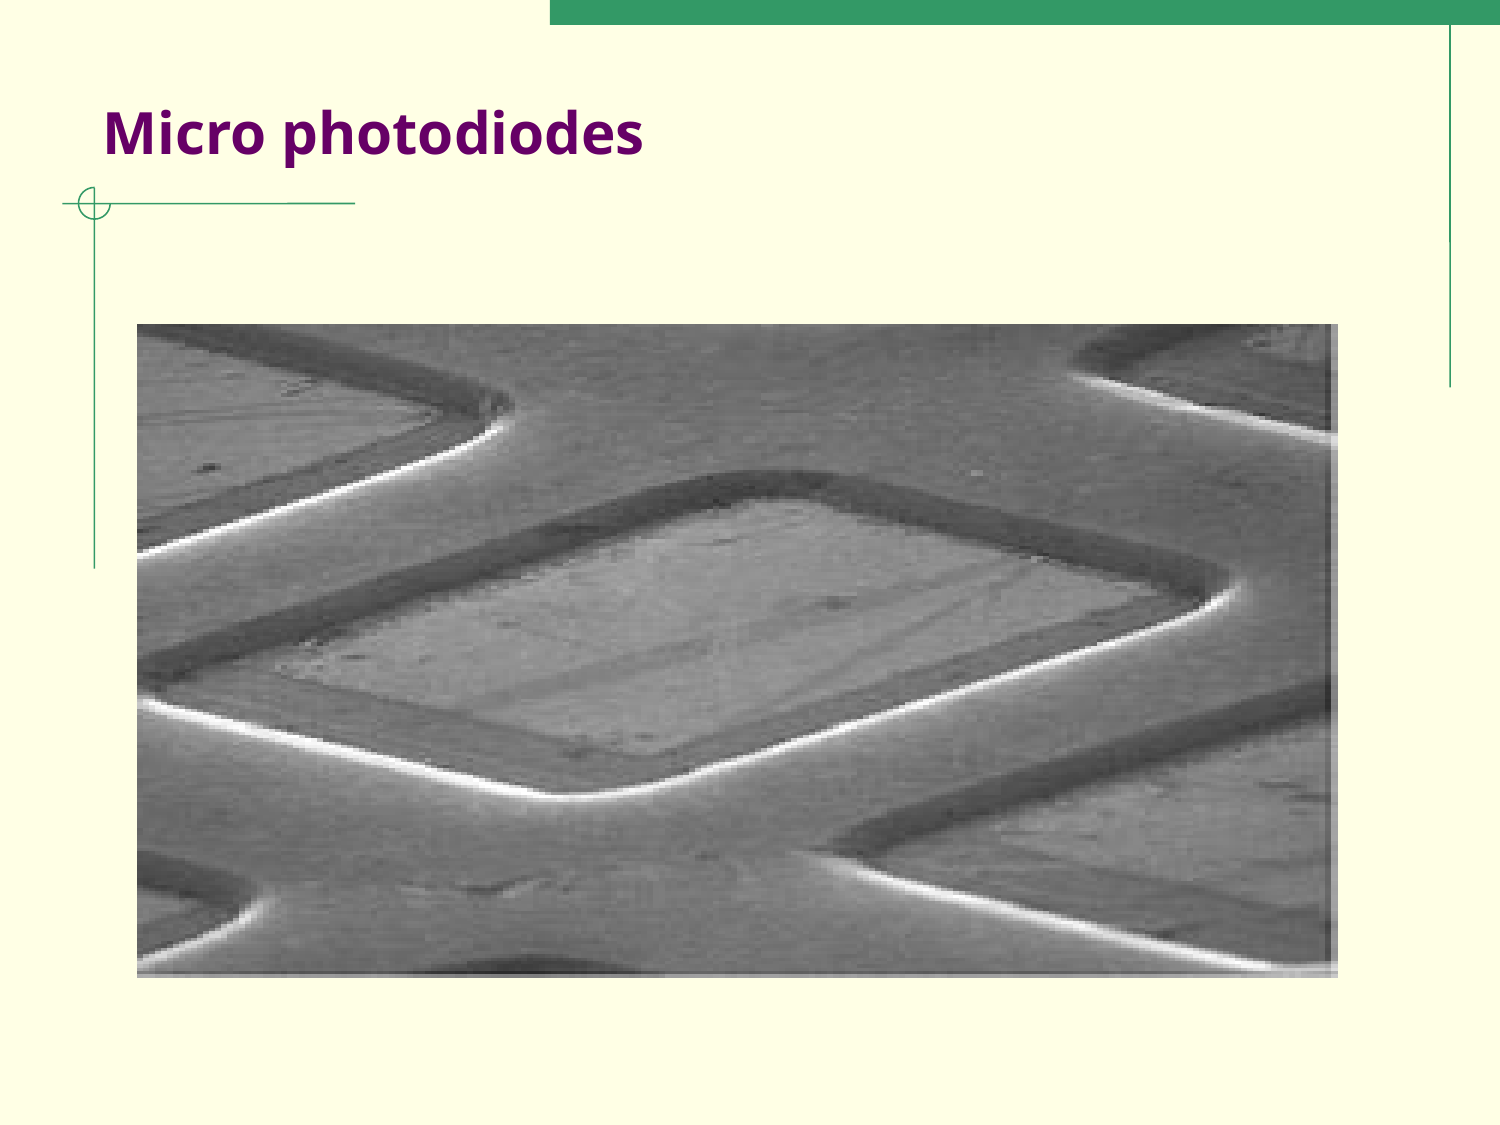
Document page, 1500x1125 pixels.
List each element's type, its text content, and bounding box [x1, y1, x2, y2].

picture [137, 324, 1338, 978]
title Micro photodiodes [87, 50, 1438, 213]
